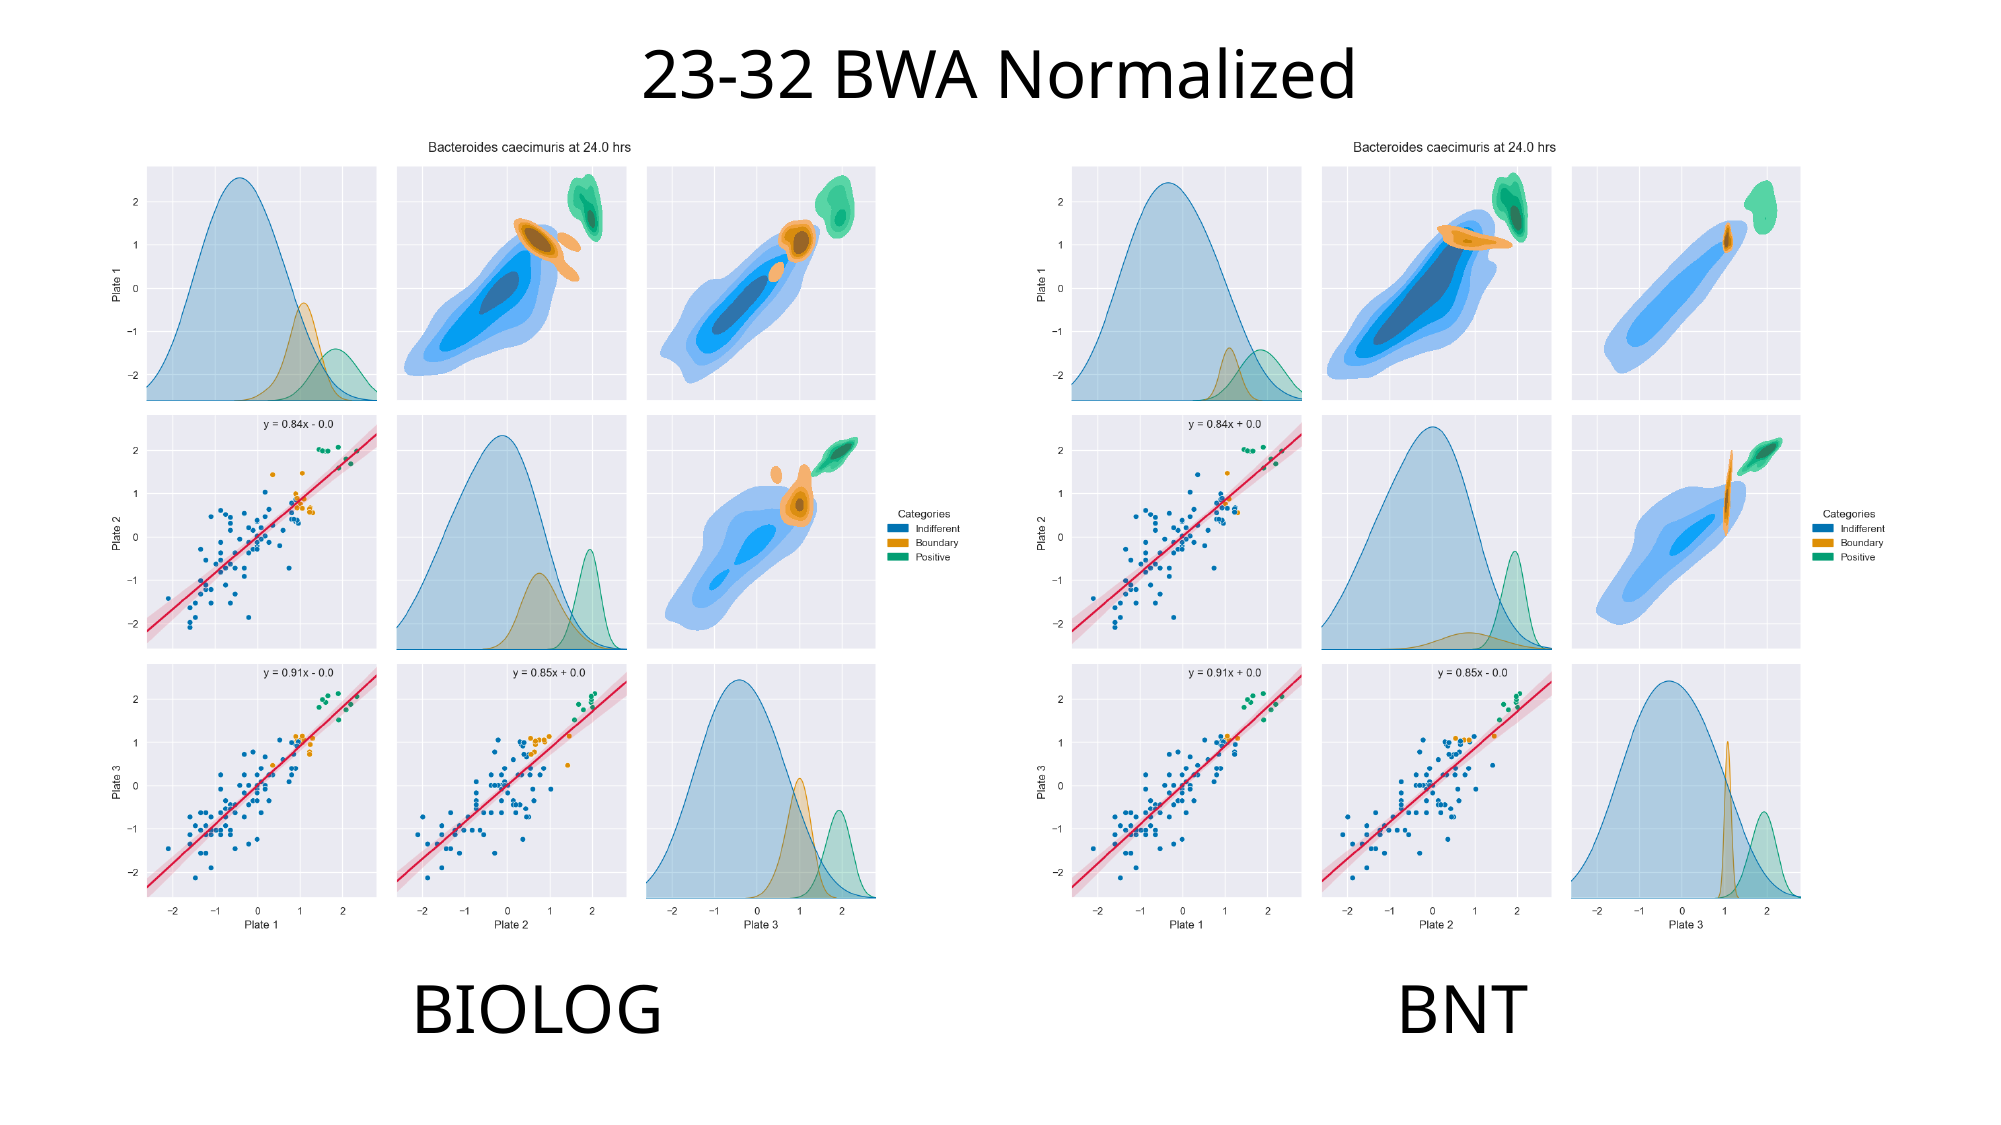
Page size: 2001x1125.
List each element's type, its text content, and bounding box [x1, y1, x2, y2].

text_box BNT [1239, 943, 1686, 1080]
title 23-32 BWA Normalized [137, 8, 1863, 145]
picture [1030, 135, 1895, 937]
picture [105, 135, 970, 937]
text_box BIOLOG [314, 943, 761, 1080]
